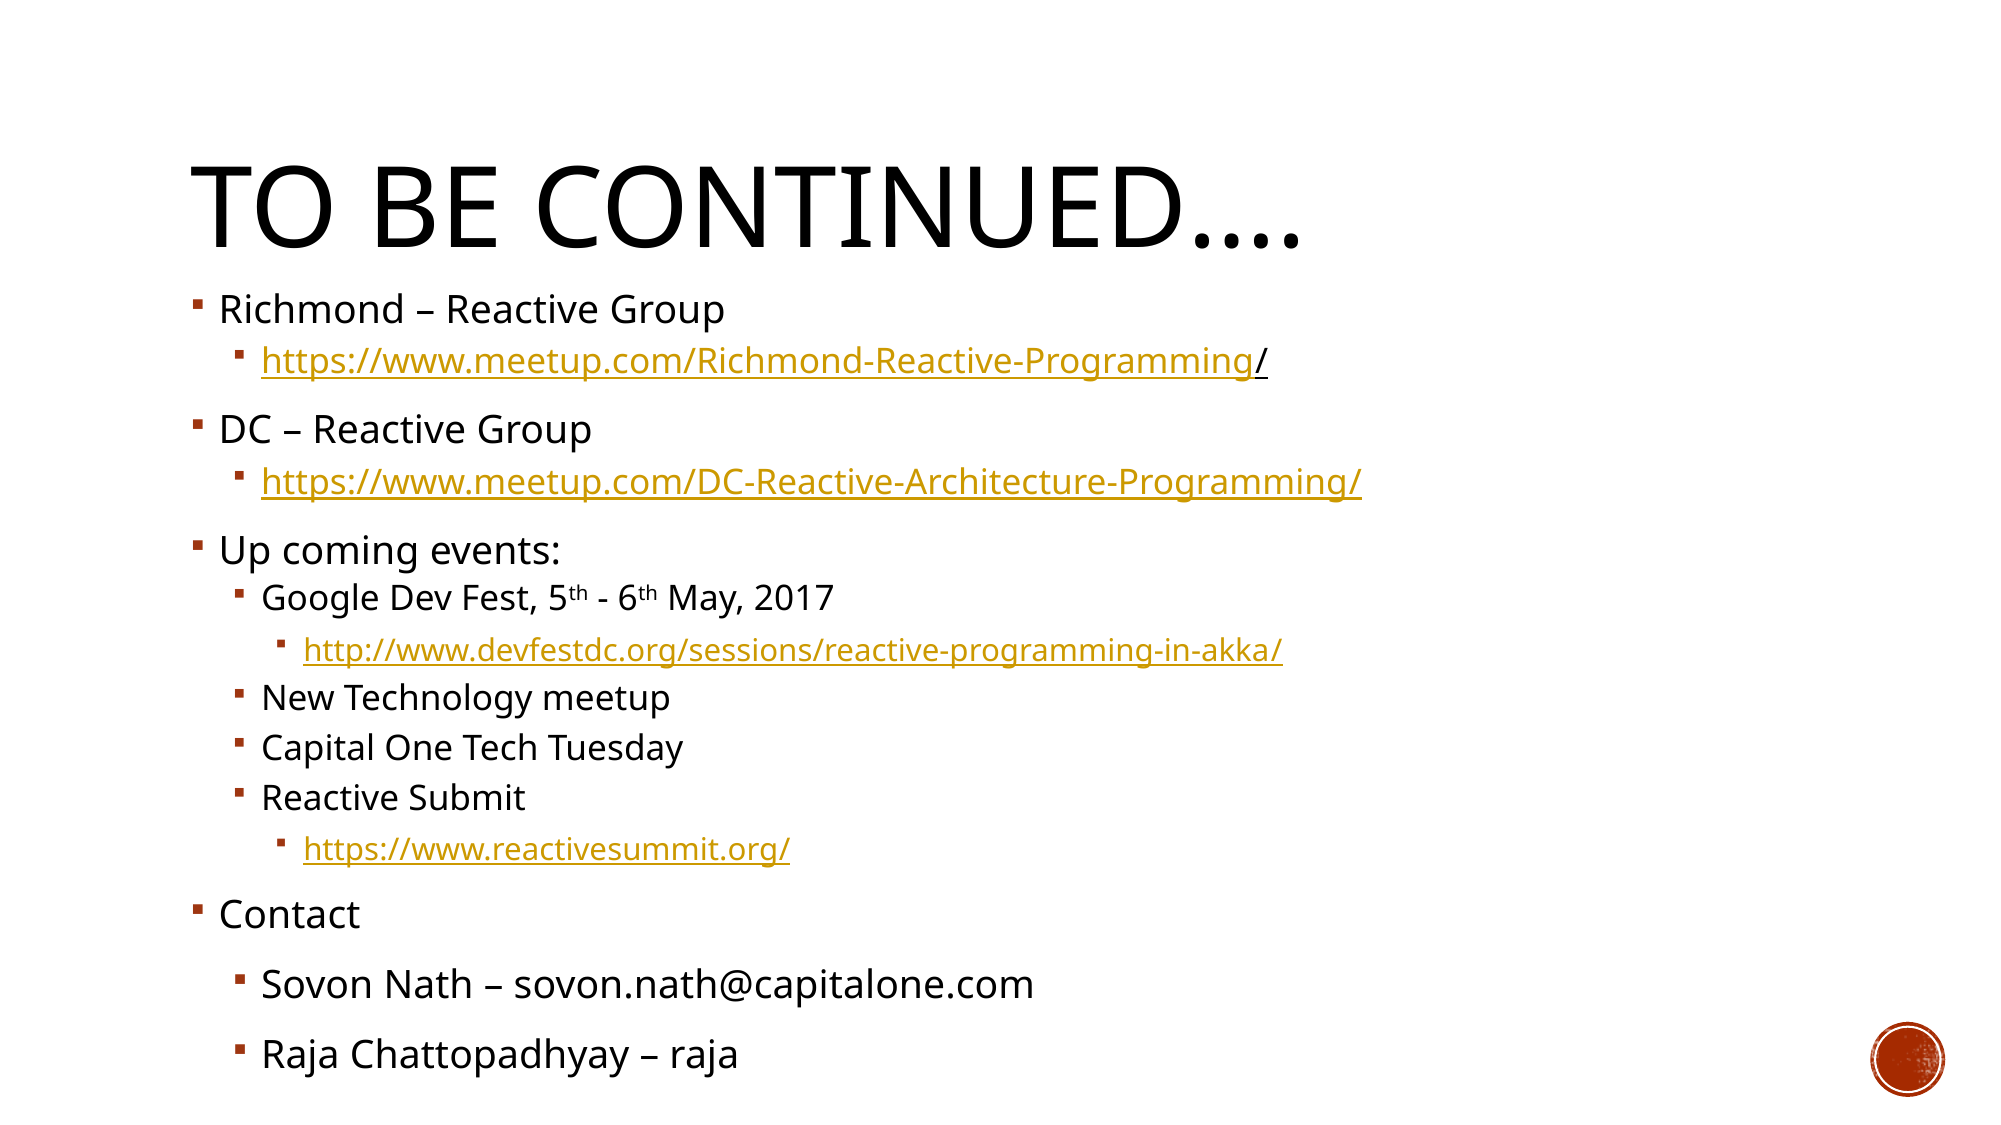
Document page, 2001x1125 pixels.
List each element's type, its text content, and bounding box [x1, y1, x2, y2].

title To be continued…. [175, 79, 1826, 281]
list Richmond – Reactive Group https://www.meetup.com/Richmond-Reactive-Programming/ DC – Reactive Group https://www.meetup.com/DC-Reactive-Architecture-Programming/ Up coming events: Google Dev Fest, 5th - 6th May, 2017 http://www.devfestdc.org/sessions/reactive-programming-in-akka/ New Technology meetup Capital One Tech Tuesday Reactive Submit https://www.reactivesummit.org/ Contact Sovon Nath – sovon.nath@capitalone.com Raja Chattopadhyay – raja [175, 281, 1826, 1089]
